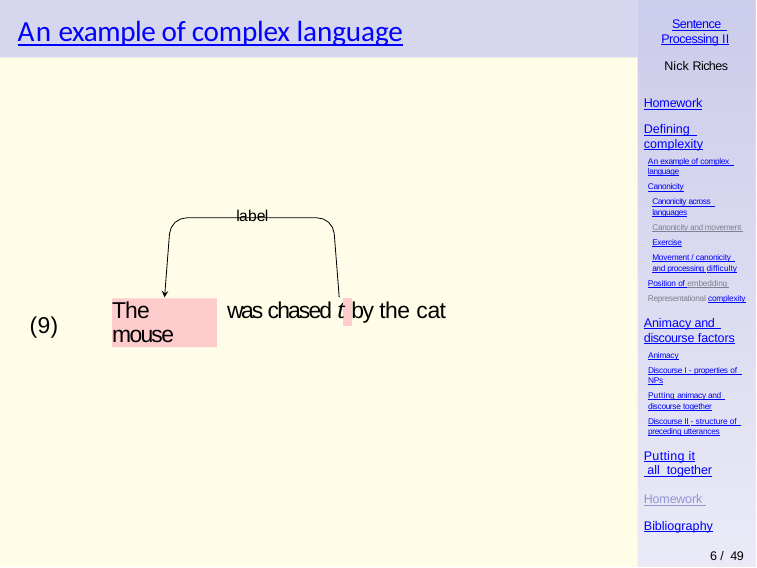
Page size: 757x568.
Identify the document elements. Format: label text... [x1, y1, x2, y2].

text_box label [234, 203, 270, 225]
text_box [161, 290, 169, 298]
text_box [164, 217, 340, 298]
text_box Putting it all together Homework Bibliography 6 / 49 [641, 445, 745, 563]
text_box Animacy and discourse factors Animacy Discourse I - properties of NPs Putting animacy and discourse together Discourse II - structure of preceding utterances [641, 312, 746, 437]
text_box Sentence Processing II [659, 13, 735, 46]
text_box [0, 0, 638, 58]
picture [637, 0, 756, 567]
text_box Defining complexity An example of complex language Canonicity Canonicity across languages Canonicity and movement Exercise Movement / canonicity and processing difficulty Position of embedding Representational complexity [641, 118, 753, 304]
text_box (9) [27, 308, 61, 338]
text_box was chased t by the cat [224, 293, 461, 323]
title An example of complex language [15, 9, 422, 108]
text_box The mouse [112, 298, 217, 348]
text_box Nick Riches Homework [641, 56, 732, 111]
